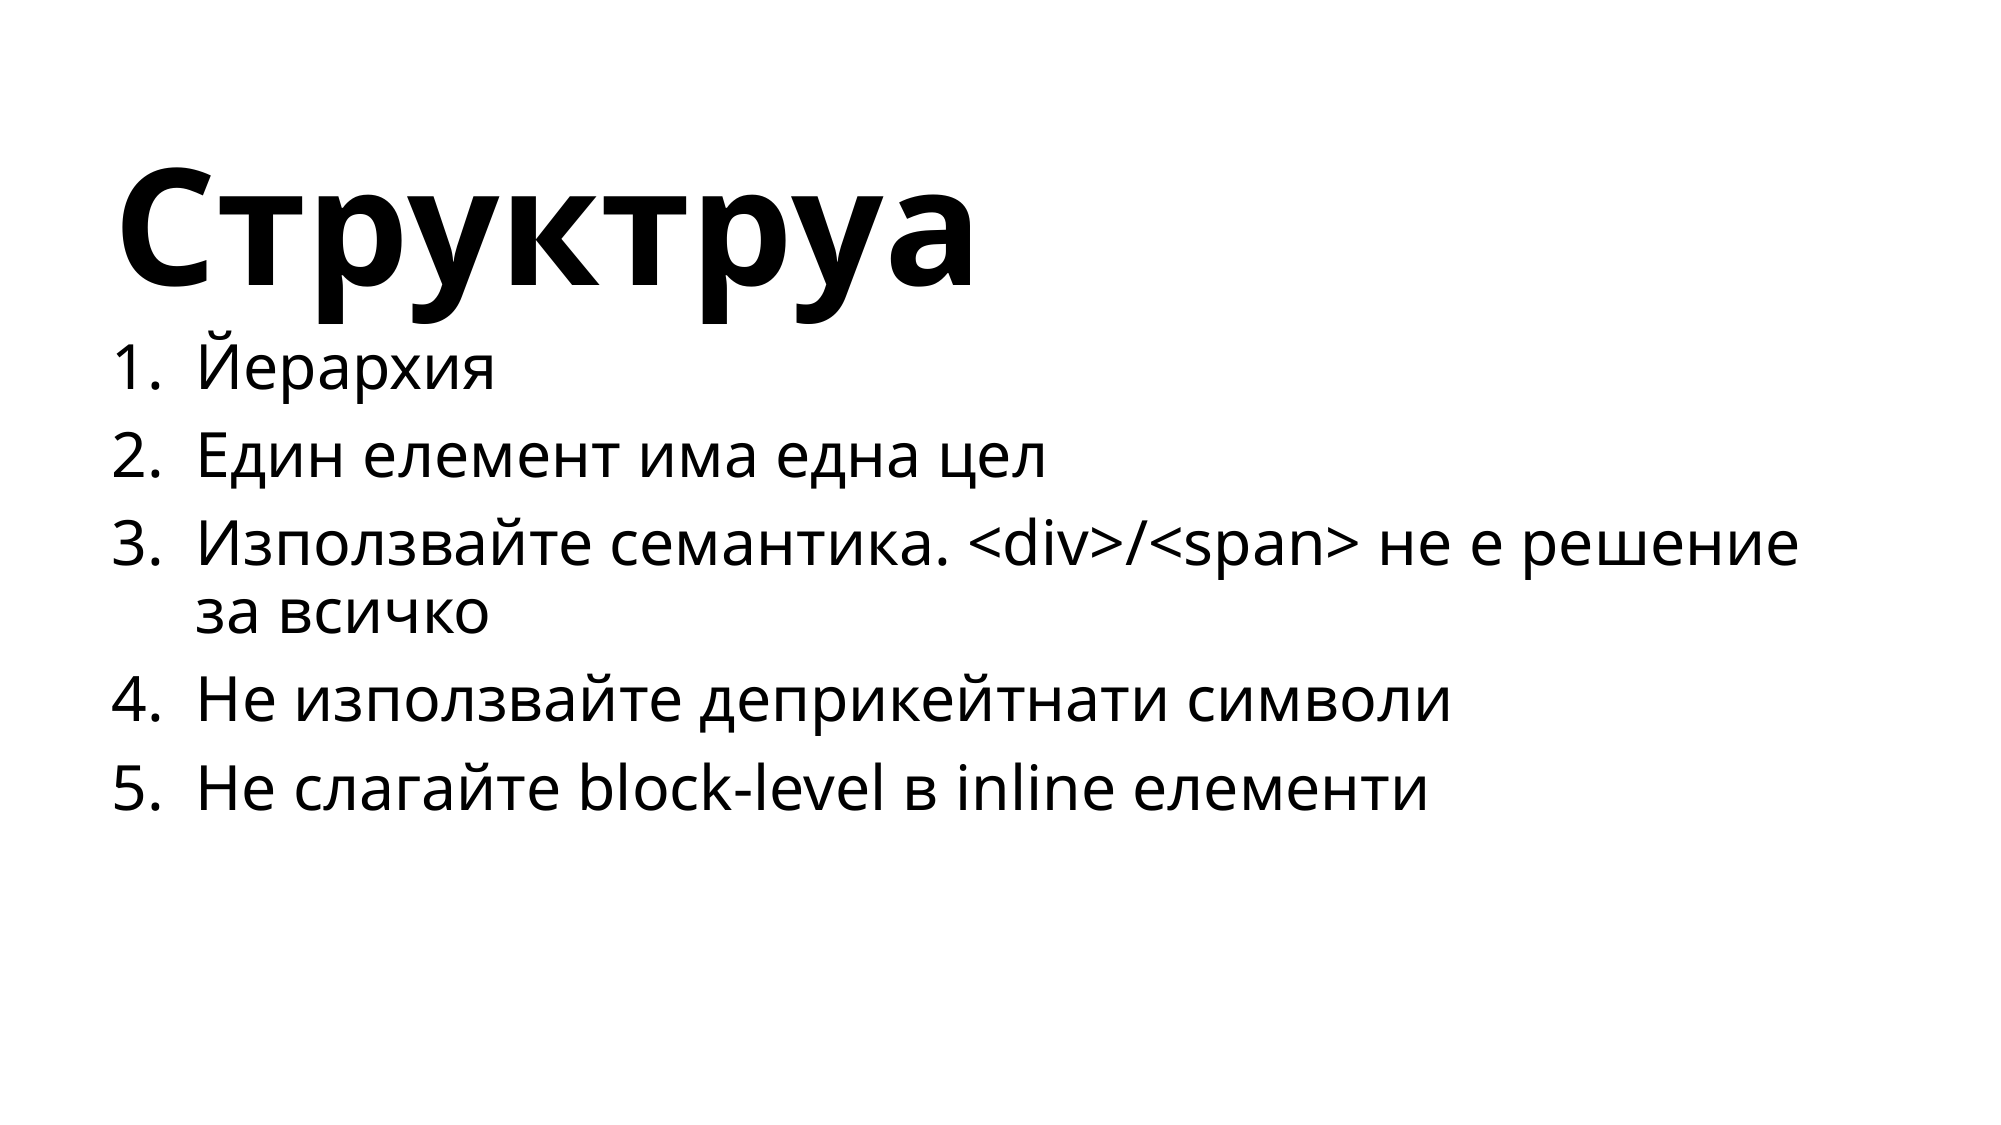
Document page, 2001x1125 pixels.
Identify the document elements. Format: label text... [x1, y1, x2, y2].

subtitle Йерархия Един елемент има една цел Използвайте семантика. <div>/<span> не е решение за всичко Не използвайте деприкейтнати символи Не слагайте block-level в inline елементи [96, 327, 1873, 959]
title Структруа [98, 100, 1829, 327]
